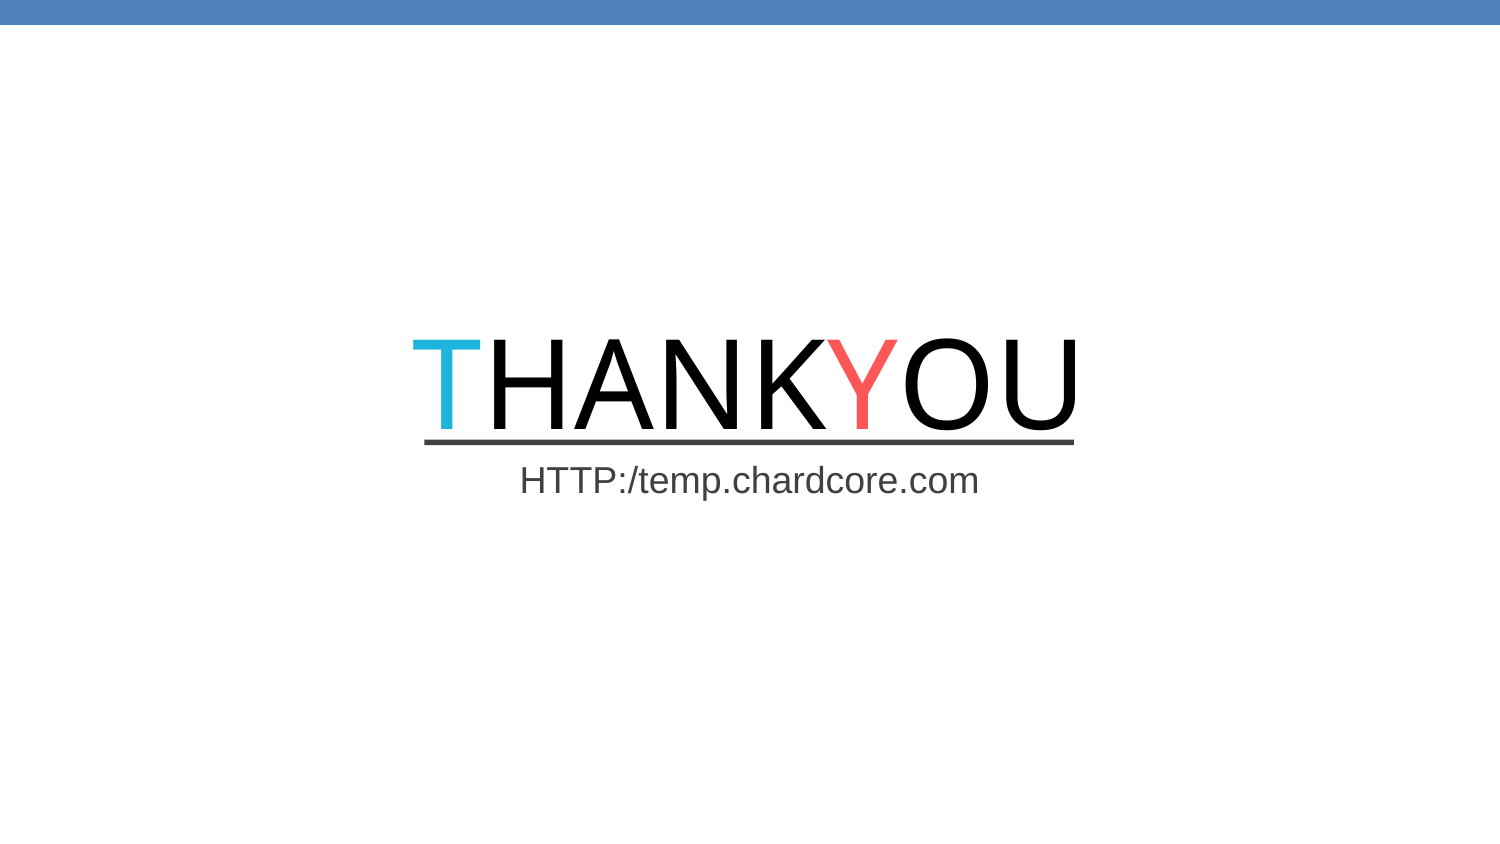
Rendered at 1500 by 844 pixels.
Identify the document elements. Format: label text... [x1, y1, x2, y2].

text_box [422, 438, 1076, 447]
text_box HTTP:/temp.chardcore.com [504, 448, 995, 509]
text_box [0, 0, 1500, 25]
title THANKYOU [112, 289, 1388, 470]
